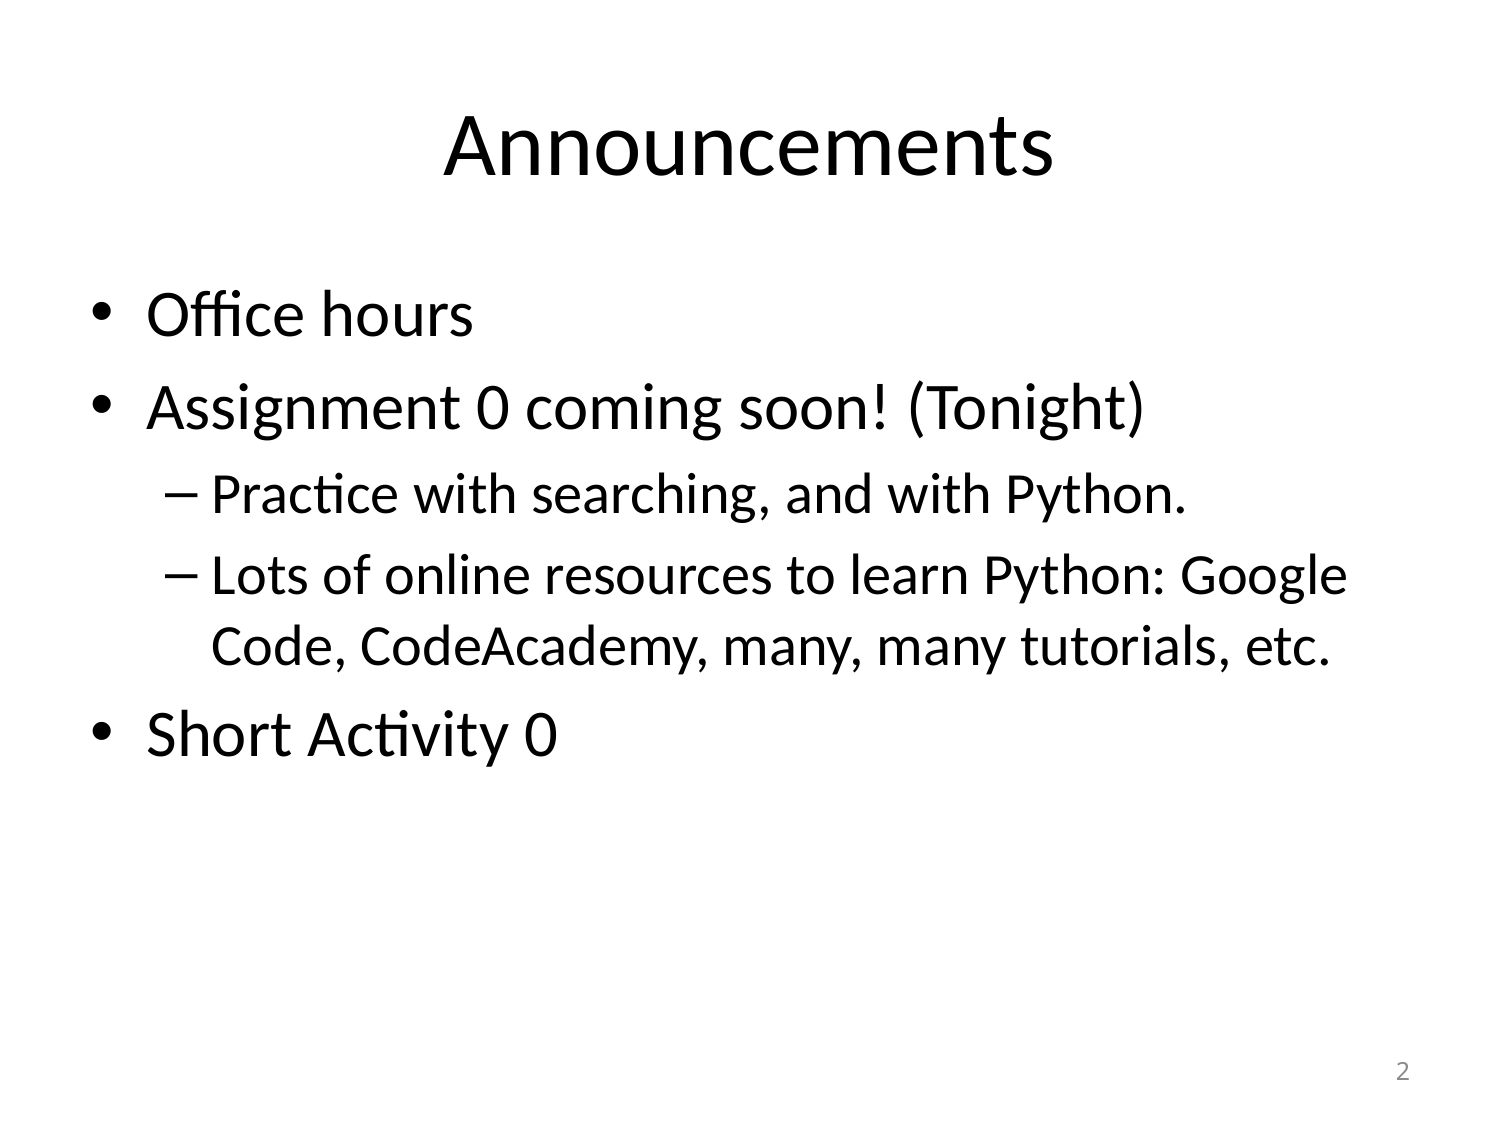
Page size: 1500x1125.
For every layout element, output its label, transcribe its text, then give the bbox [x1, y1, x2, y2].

title Announcements [75, 45, 1425, 233]
list Office hours Assignment 0 coming soon! (Tonight) Practice with searching, and with Python. Lots of online resources to learn Python: Google Code, CodeAcademy, many, many tutorials, etc. Short Activity 0 [75, 262, 1425, 1005]
slide_number 2 [1074, 1042, 1425, 1103]
